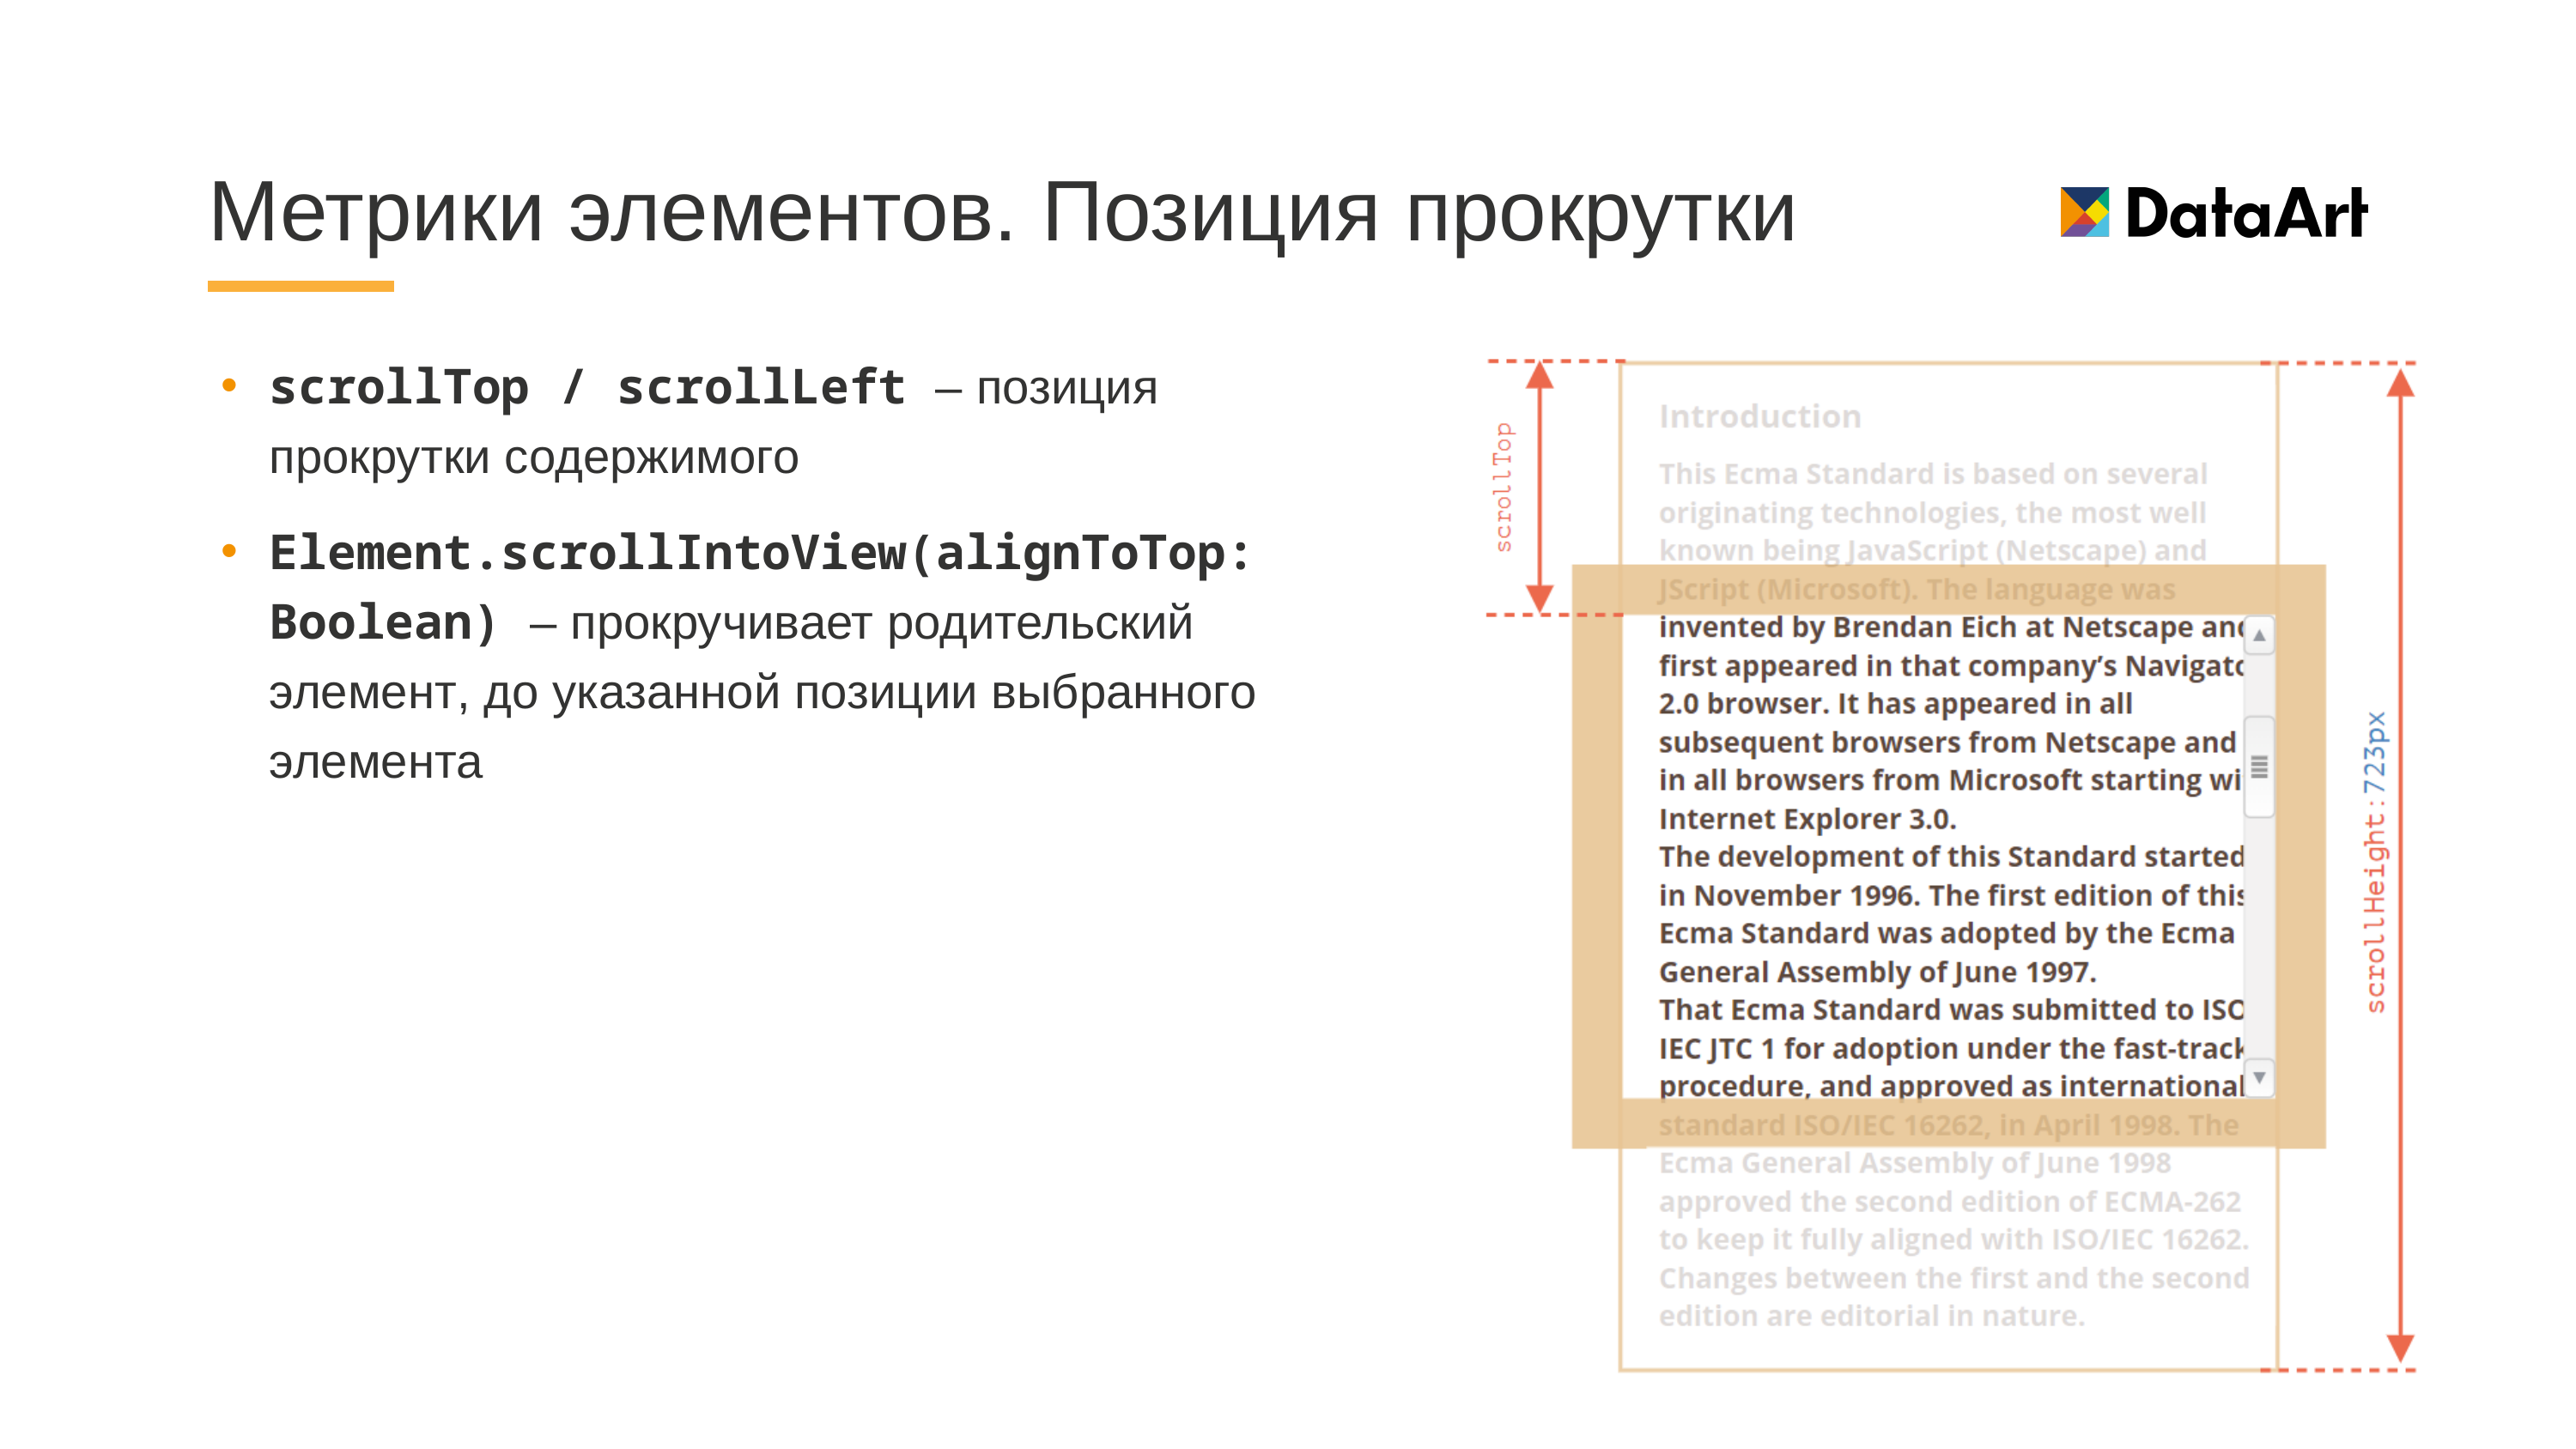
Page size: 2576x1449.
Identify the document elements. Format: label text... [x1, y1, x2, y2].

picture [2061, 187, 2368, 238]
picture [1460, 336, 2449, 1400]
picture [208, 282, 394, 292]
title Метрики элементов. Позиция прокрутки [207, 161, 1877, 282]
text_box scrollTop / scrollLeft – позиция прокрутки содержимого Element.scrollIntoView(alignToTop: Boolean) – прокручивает родительский элемент, до указанной позиции выбранного элемента [208, 337, 1405, 1288]
